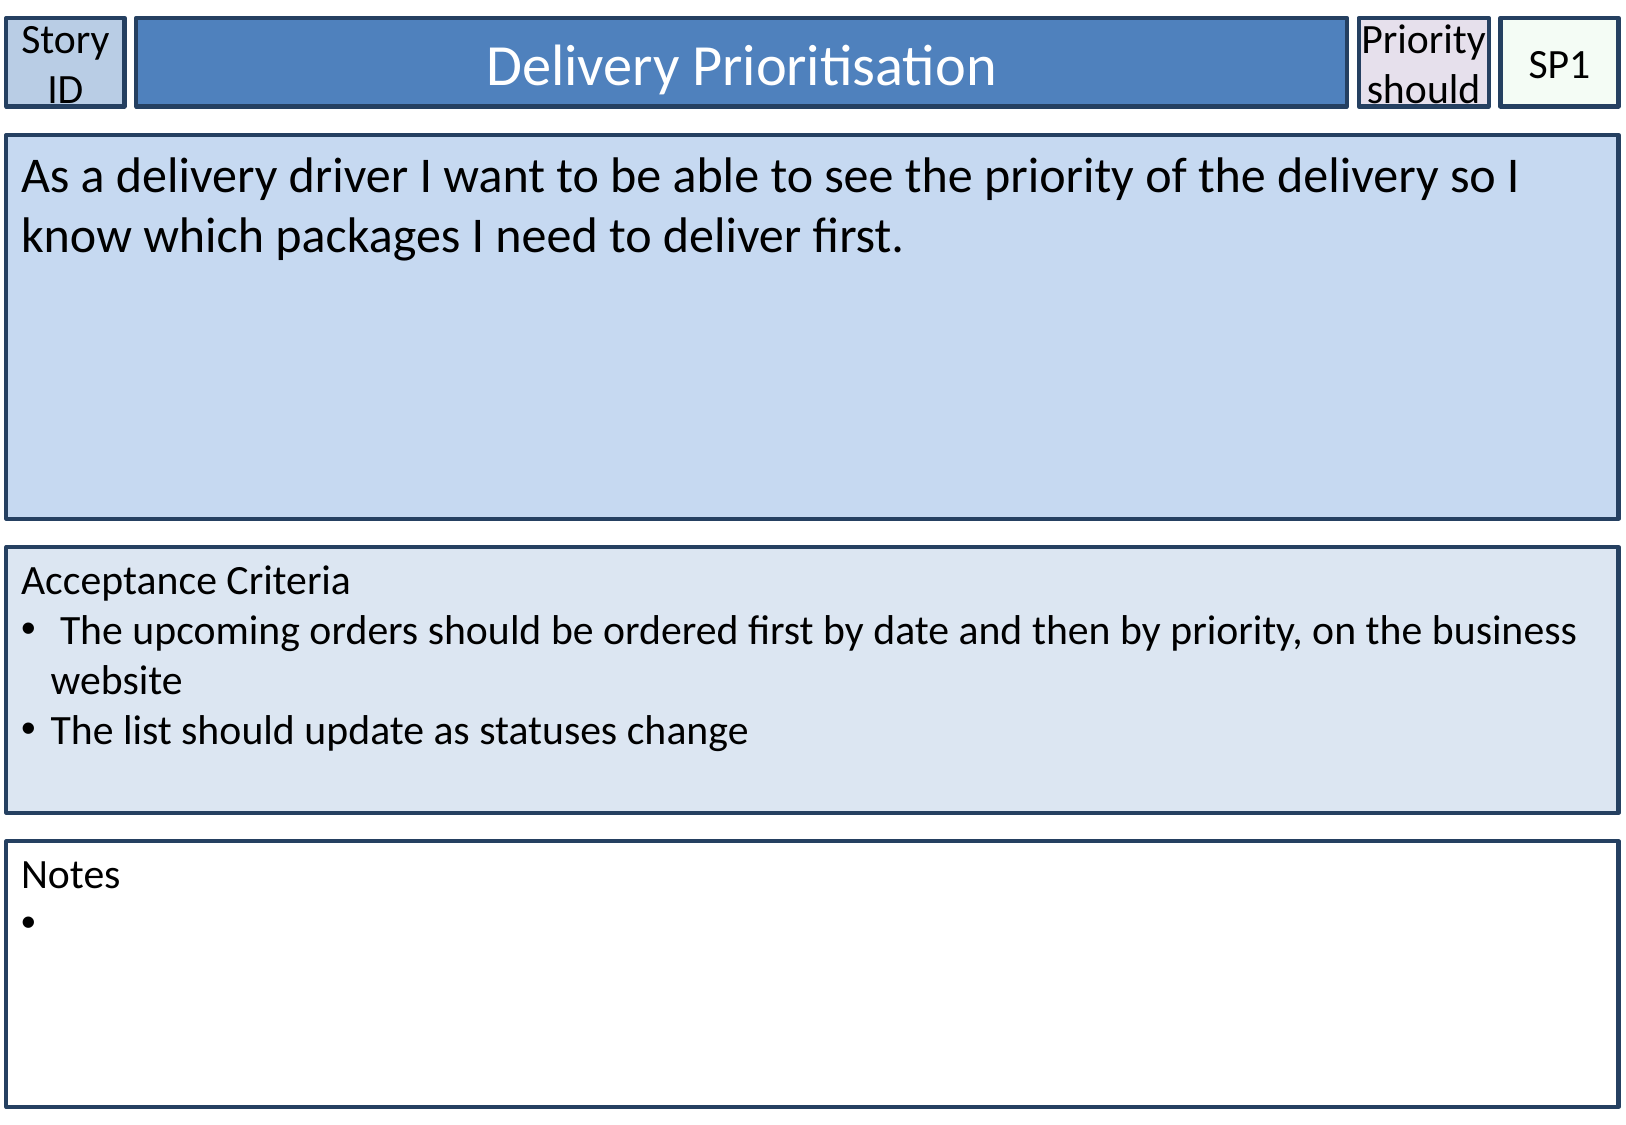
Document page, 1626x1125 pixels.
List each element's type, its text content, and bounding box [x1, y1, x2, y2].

text_box As a delivery driver I want to be able to see the priority of the delivery so I know which packages I need to deliver first. [4, 133, 1621, 521]
text_box Notes [4, 839, 1621, 1109]
text_box Acceptance Criteria The upcoming orders should be ordered first by date and then by priority, on the business website The list should update as statuses change [4, 545, 1621, 815]
text_box Priority should [1357, 16, 1491, 109]
text_box Story ID [4, 16, 127, 109]
text_box Delivery Prioritisation [134, 16, 1349, 109]
text_box SP1 [1498, 16, 1621, 109]
